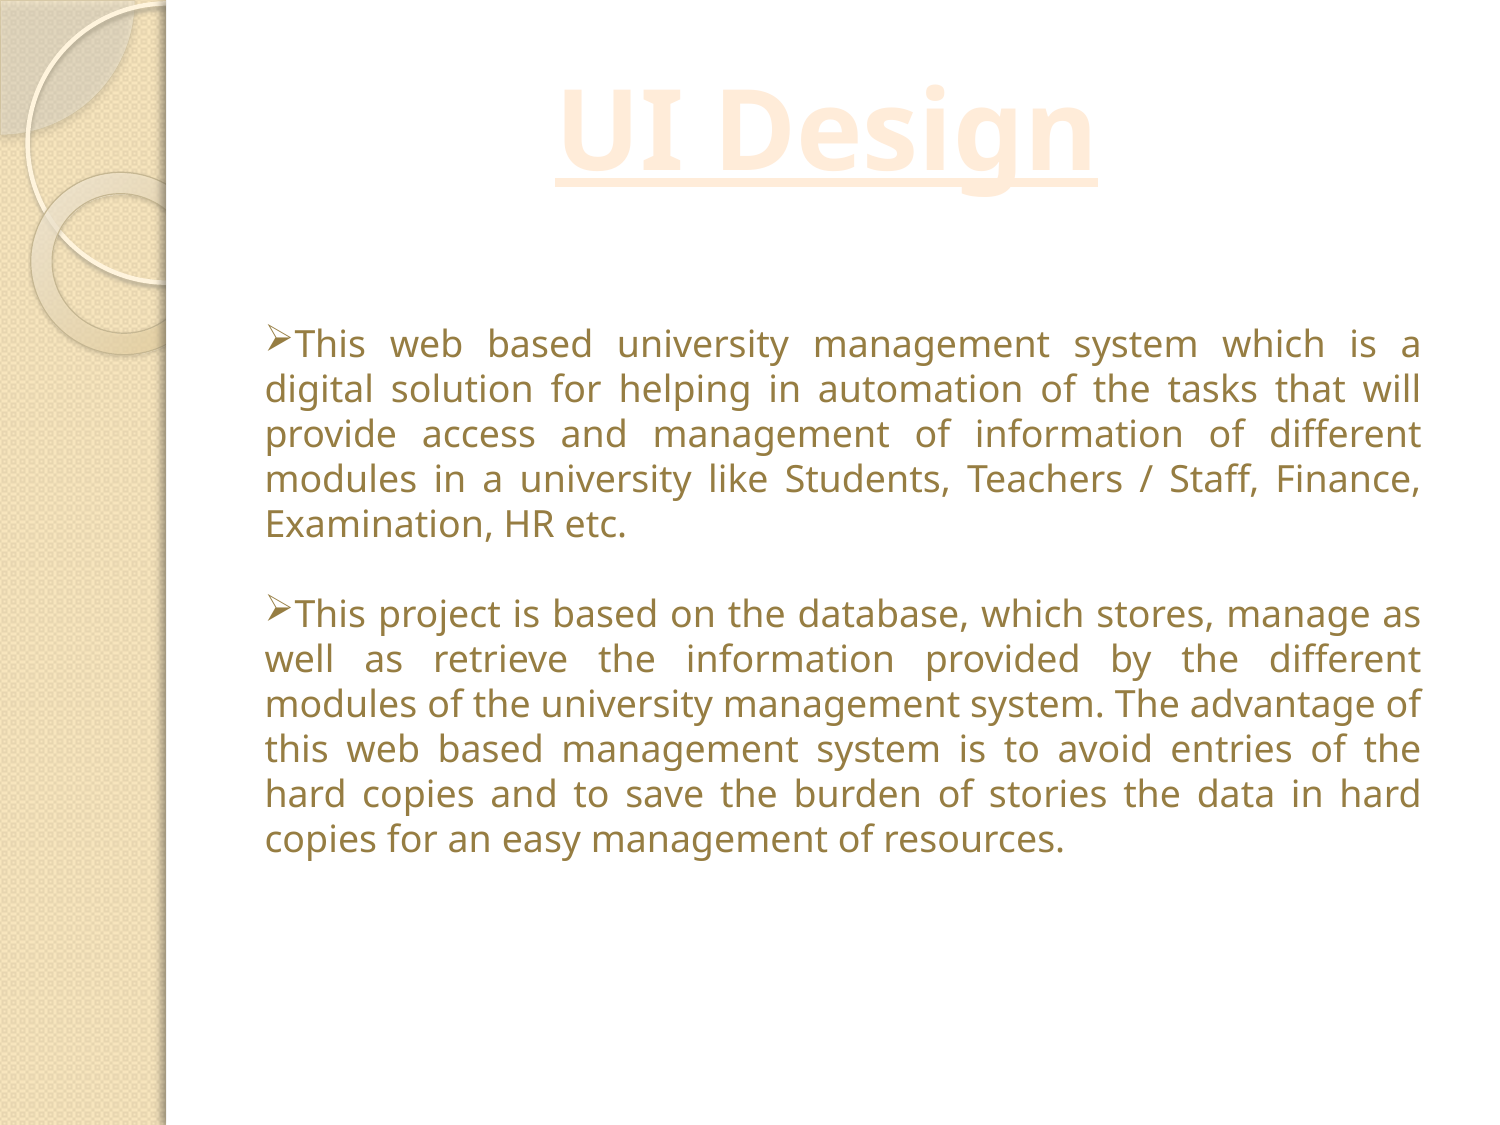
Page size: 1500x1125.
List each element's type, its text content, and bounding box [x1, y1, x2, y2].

text_box This web based university management system which is a digital solution for helping in automation of the tasks that will provide access and management of information of different modules in a university like Students, Teachers / Staff, Finance, Examination, HR etc. This project is based on the database, which stores, manage as well as retrieve the information provided by the different modules of the university management system. The advantage of this web based management system is to avoid entries of the hard copies and to save the burden of stories the data in hard copies for an easy management of resources. [249, 312, 1438, 868]
text_box UI Design [540, 49, 1114, 200]
